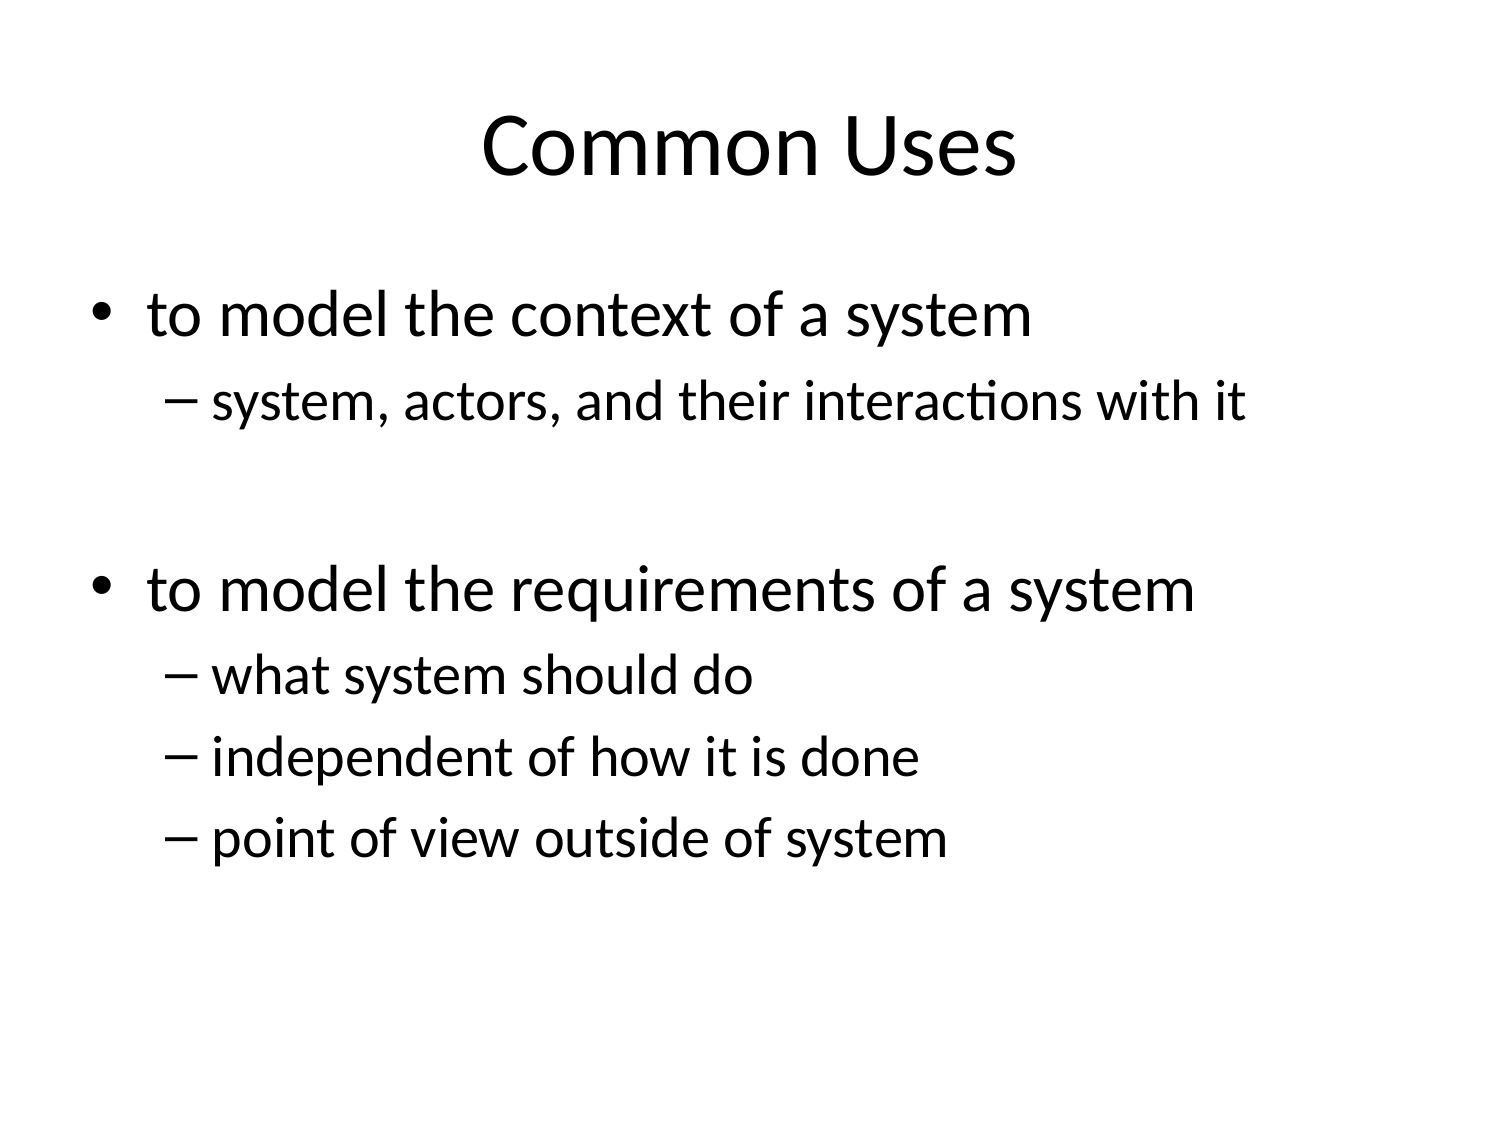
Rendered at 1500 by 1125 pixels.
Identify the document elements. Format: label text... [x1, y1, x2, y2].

title Common Uses [75, 45, 1425, 233]
list to model the context of a system system, actors, and their interactions with it to model the requirements of a system what system should do independent of how it is done point of view outside of system [75, 262, 1425, 1005]
